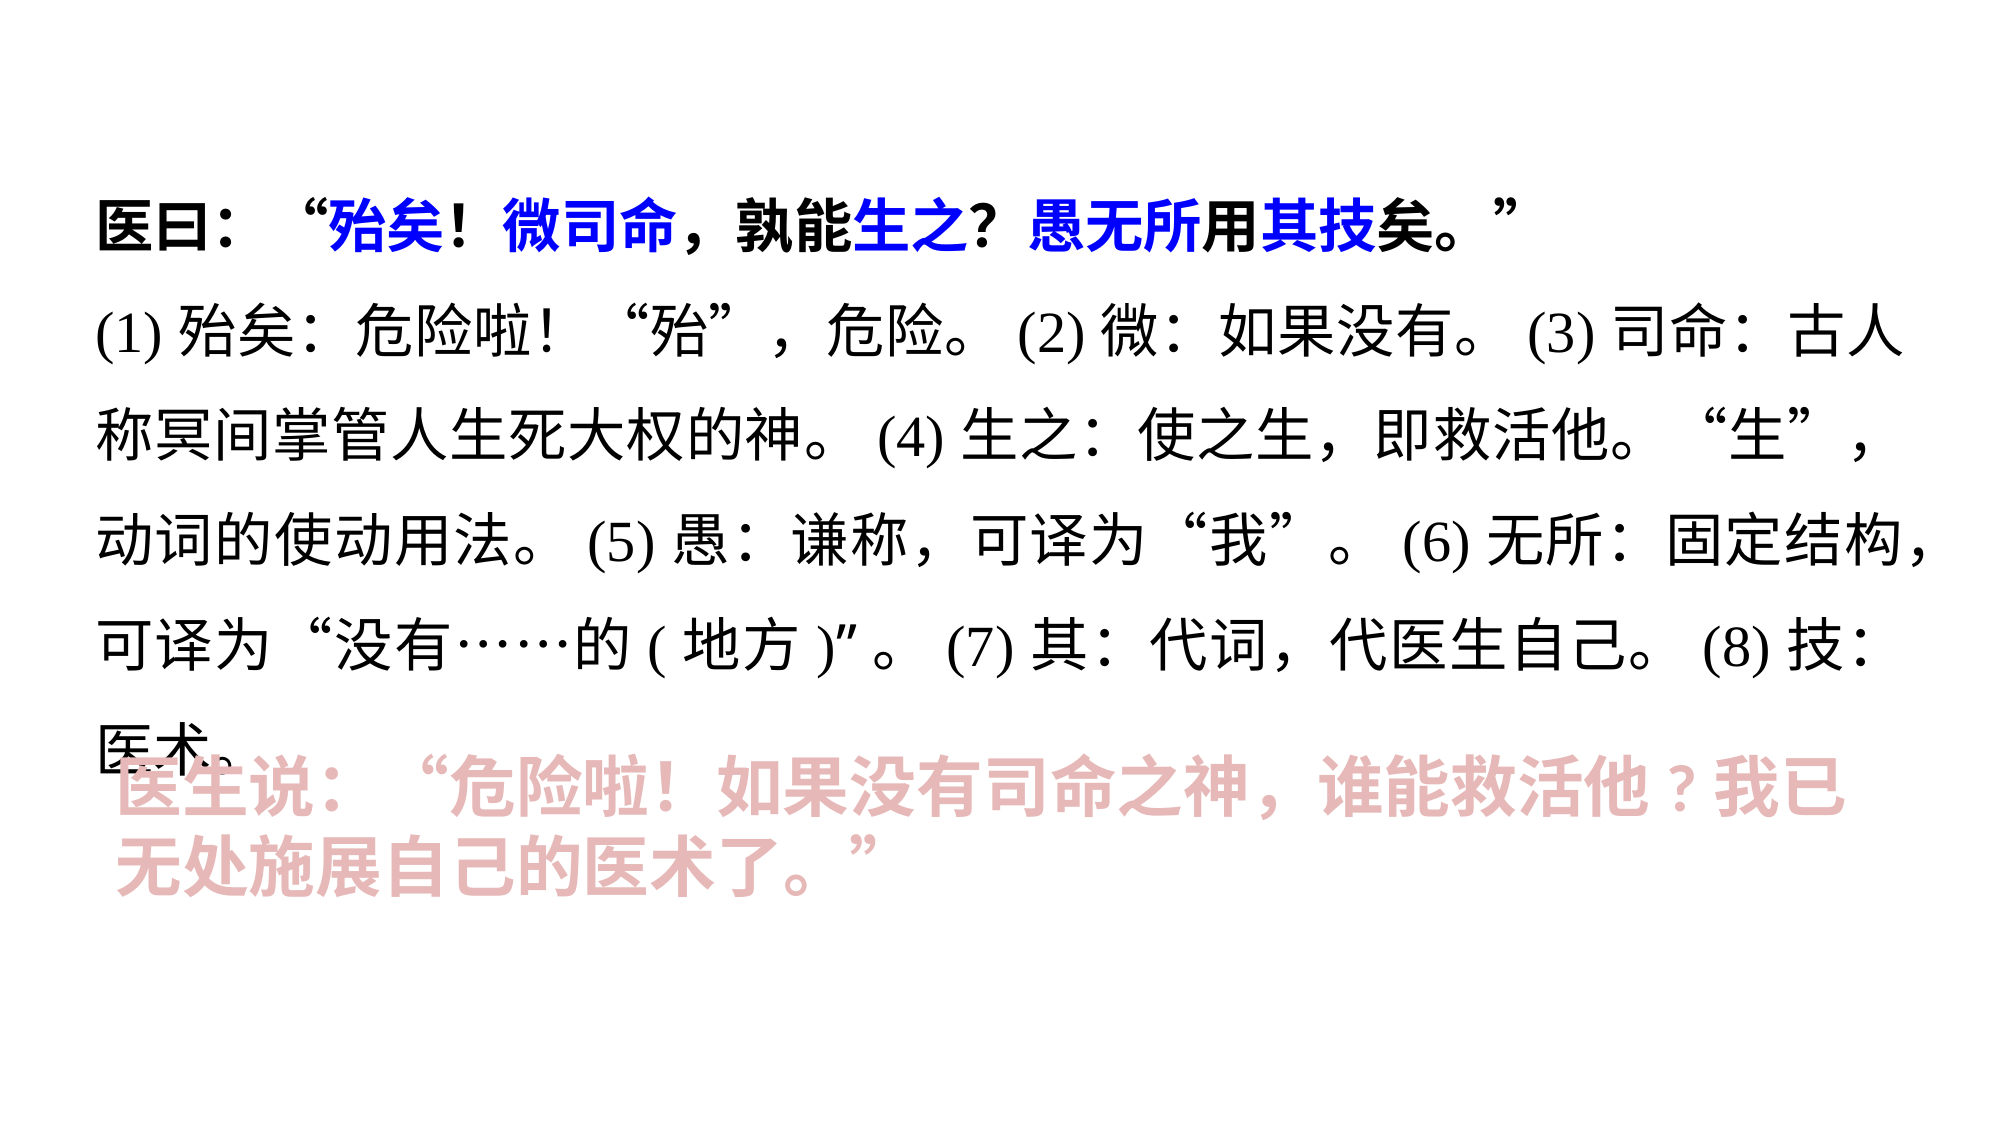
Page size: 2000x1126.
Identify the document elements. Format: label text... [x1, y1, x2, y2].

text_box 医曰：“殆矣！微司命，孰能生之？愚无所用其技矣。” (1)殆矣：危险啦！“殆”，危险。(2)微：如果没有。(3)司命：古人称冥间掌管人生死大权的神。(4)生之：使之生，即救活他。“生”，动词的使动用法。(5)愚：谦称，可译为“我”。(6)无所：固定结构，可译为“没有……的(地方)”。(7)其：代词，代医生自己。(8)技：医术。 [75, 143, 1925, 794]
text_box 医生说：“危险啦！如果没有司命之神，谁能救活他?我已无处施展自己的医术了。” [100, 737, 1925, 912]
